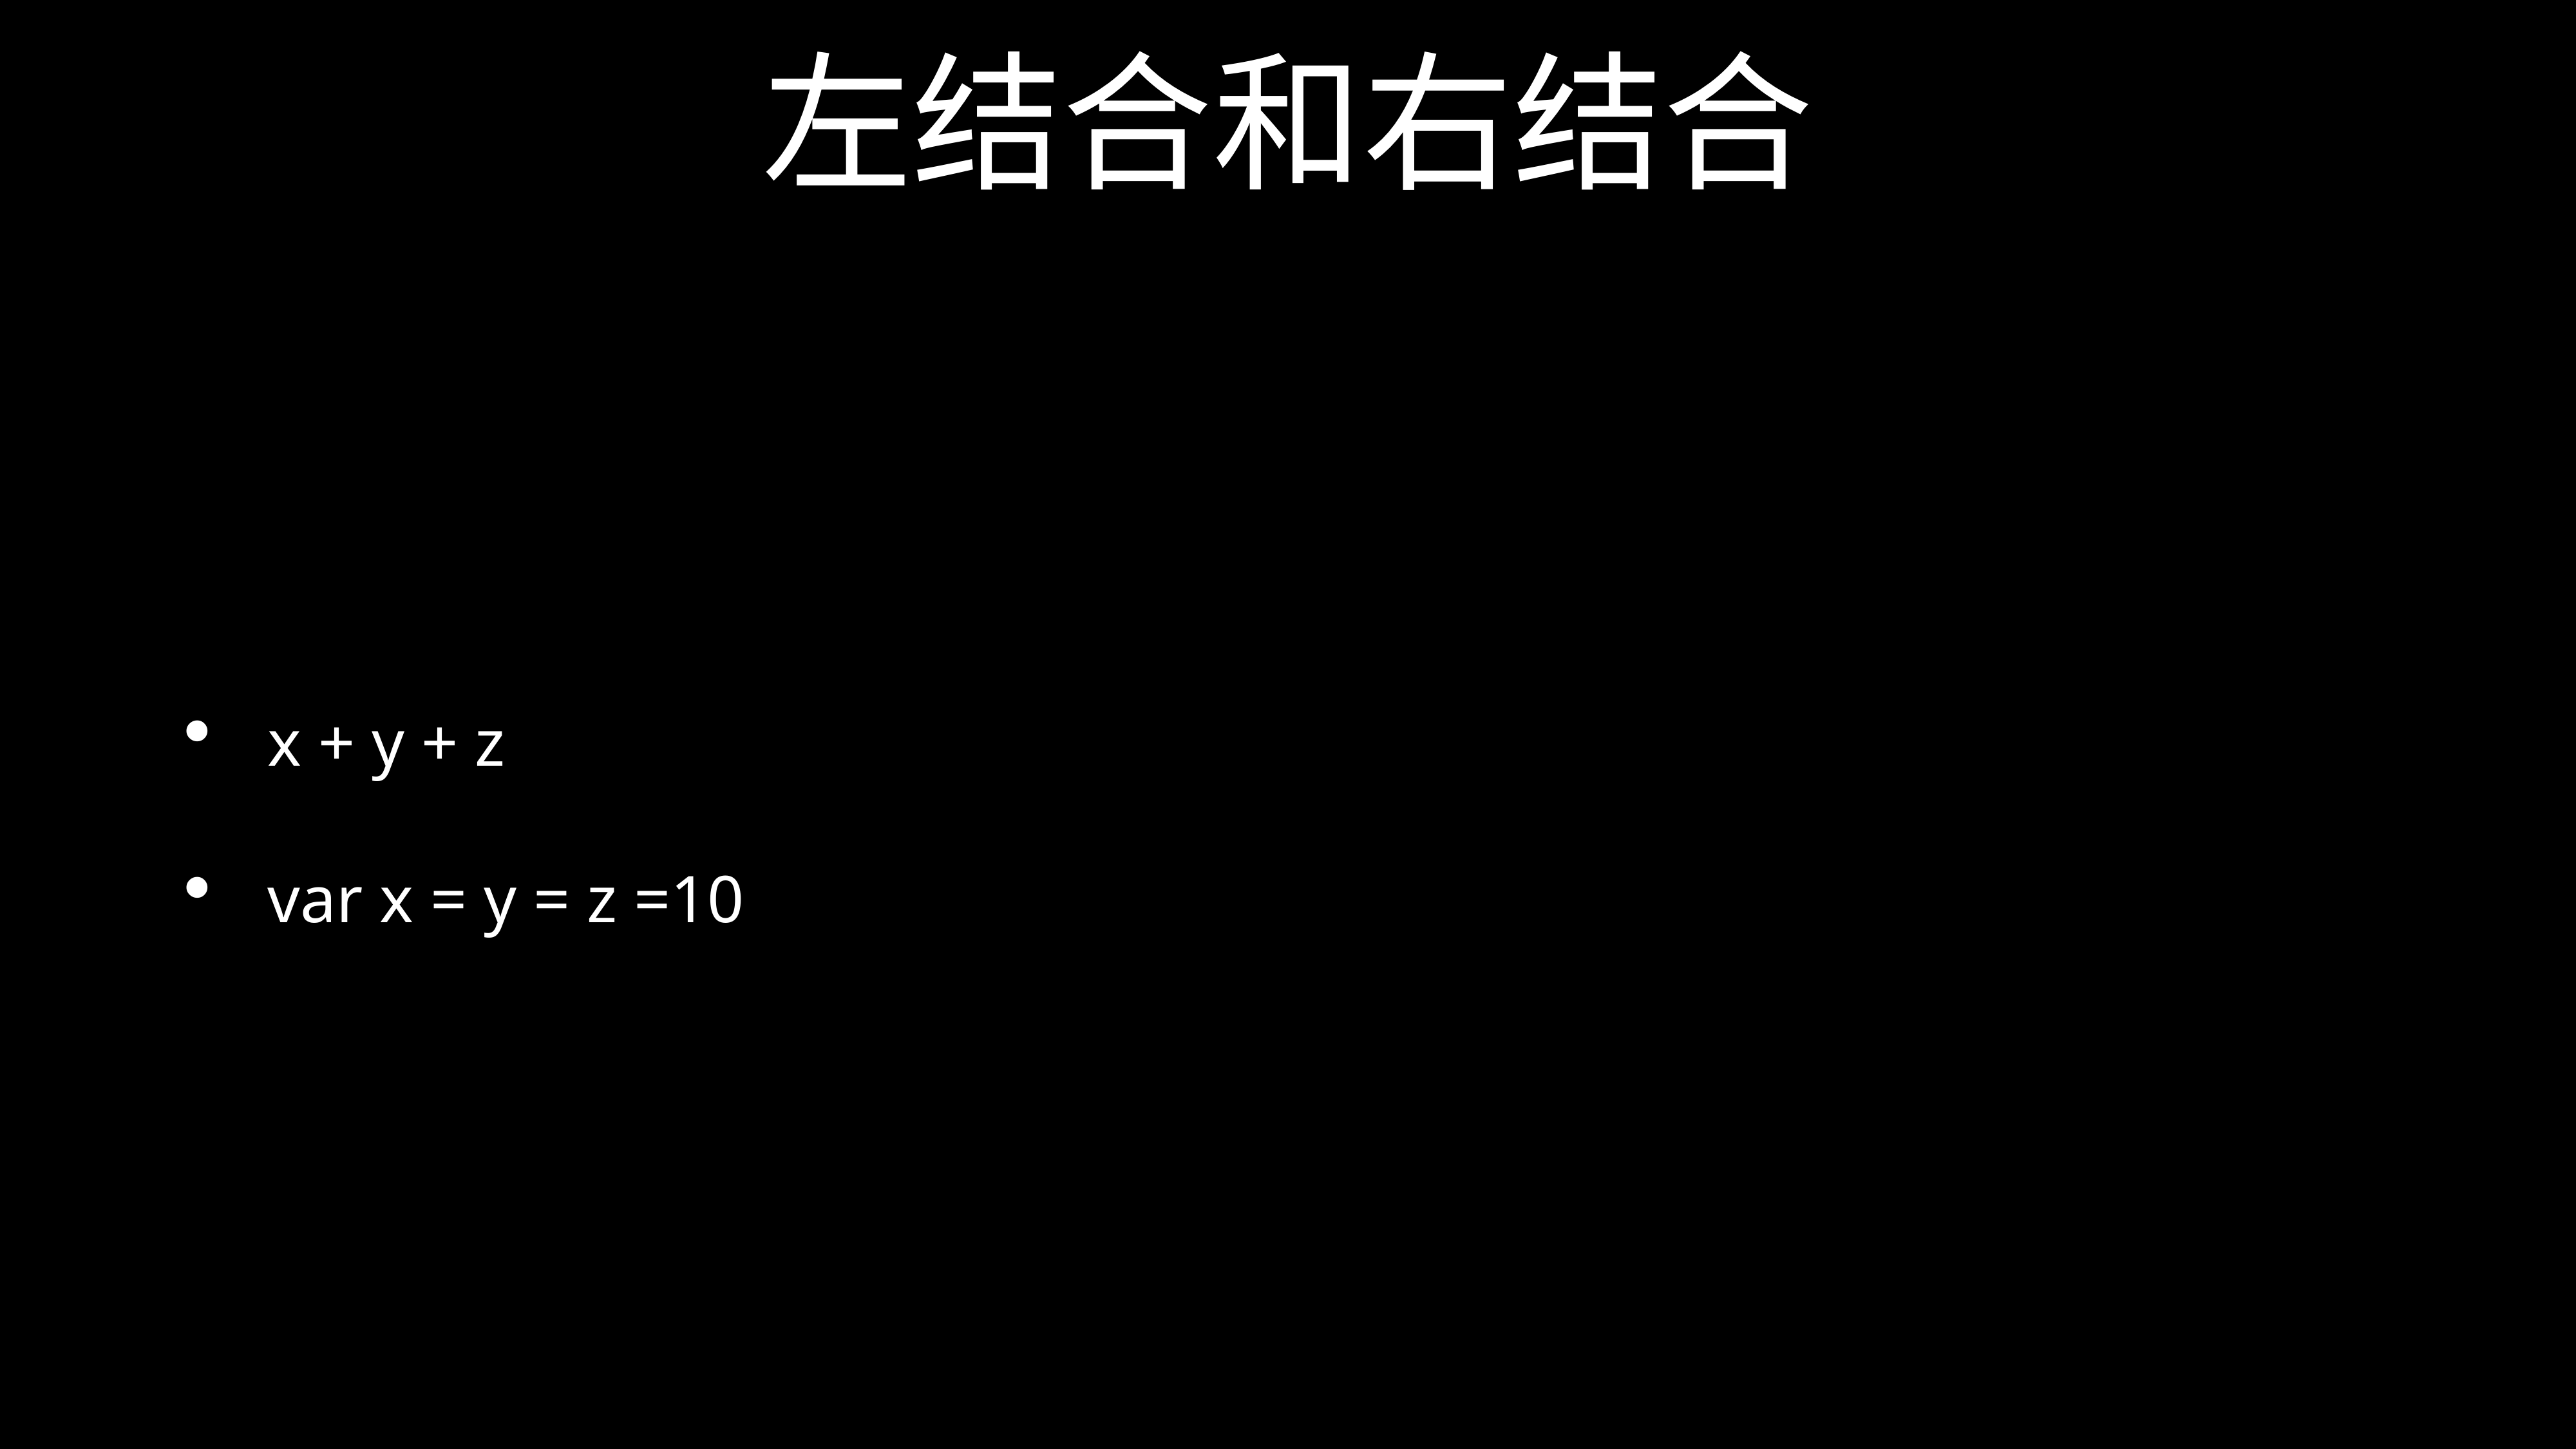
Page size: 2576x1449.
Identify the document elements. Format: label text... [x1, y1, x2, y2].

title 左结合和右结合 [178, 0, 2398, 240]
list x + y + z var x = y = z =10 [178, 327, 2398, 1310]
